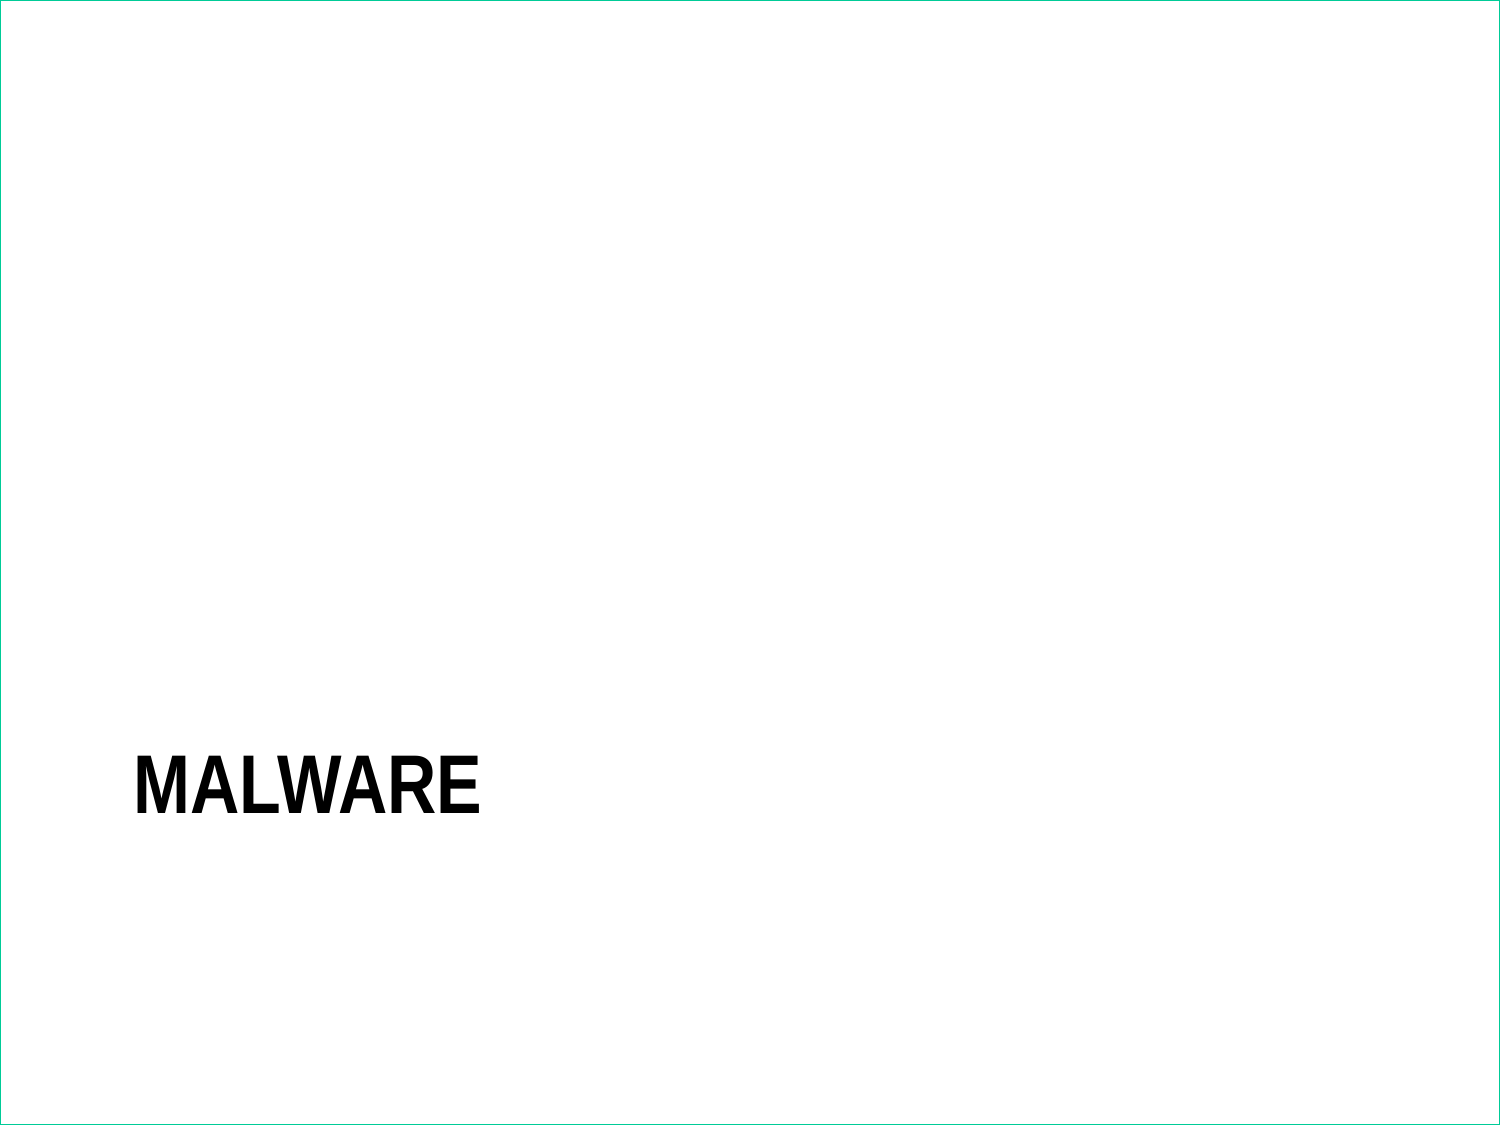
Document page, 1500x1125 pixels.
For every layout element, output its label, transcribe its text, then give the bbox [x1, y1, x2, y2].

title MALWARE [118, 722, 1394, 947]
text_box [0, 0, 1500, 1125]
